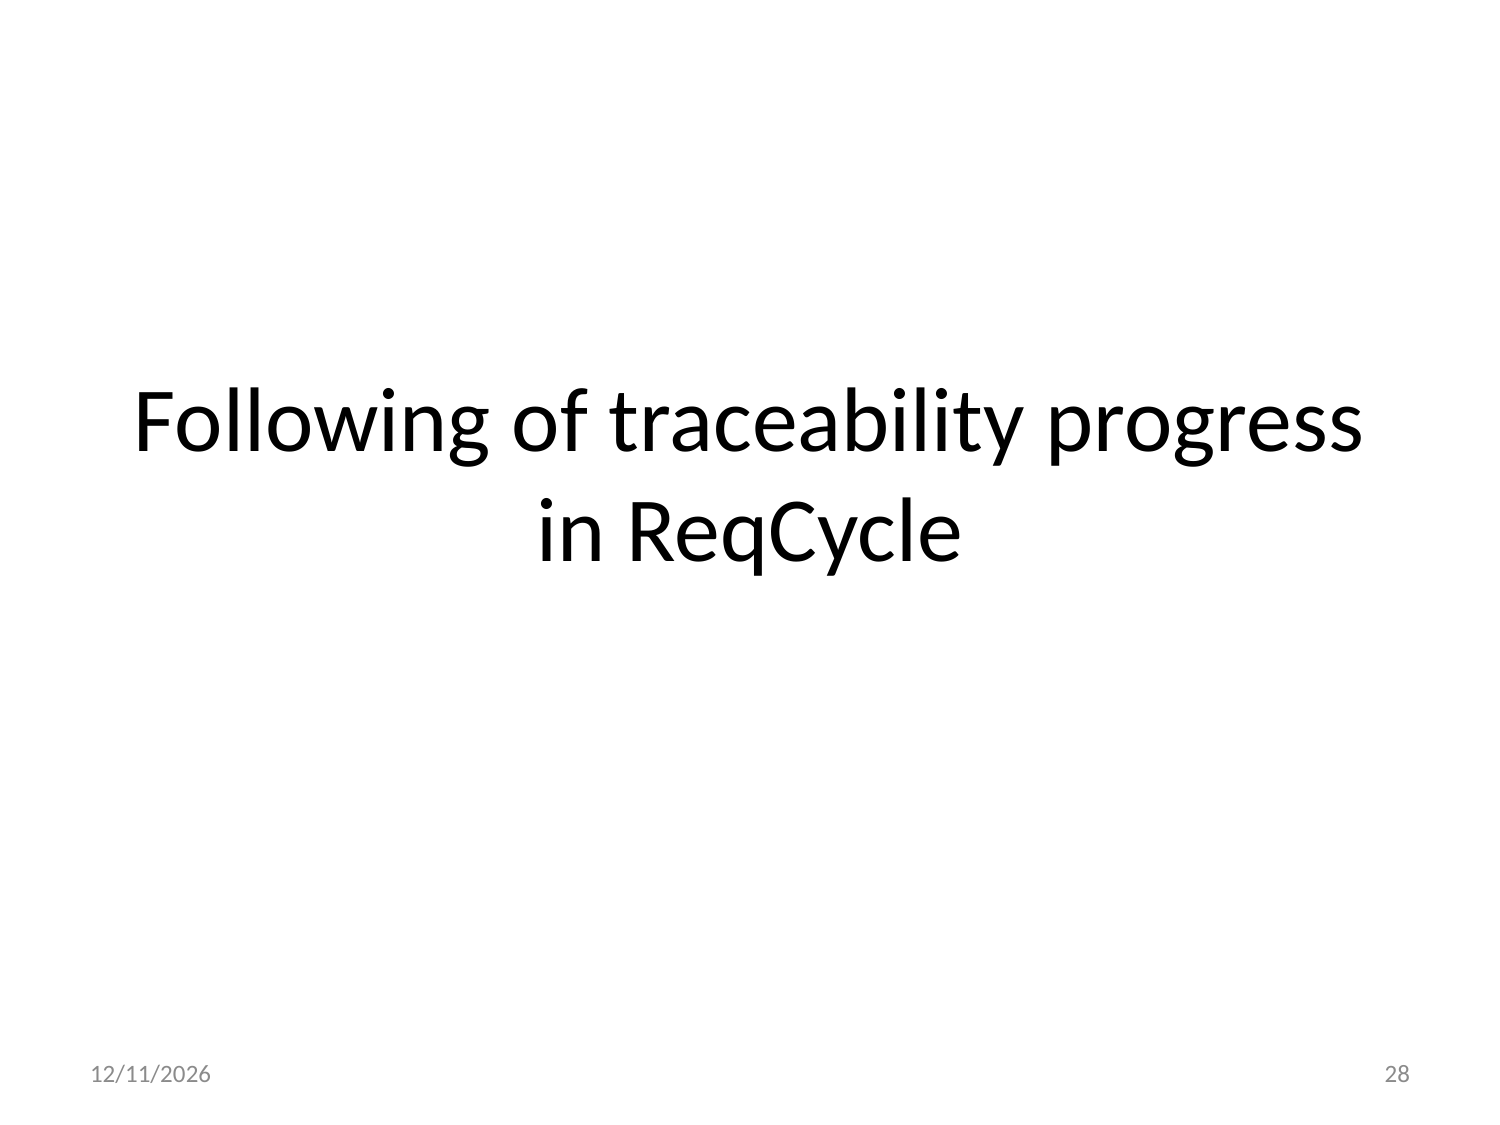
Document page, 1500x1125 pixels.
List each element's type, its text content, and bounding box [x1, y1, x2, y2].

title Following of traceability progress in ReqCycle [112, 349, 1388, 591]
slide_number 28 [1074, 1042, 1425, 1103]
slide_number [75, 1042, 425, 1103]
